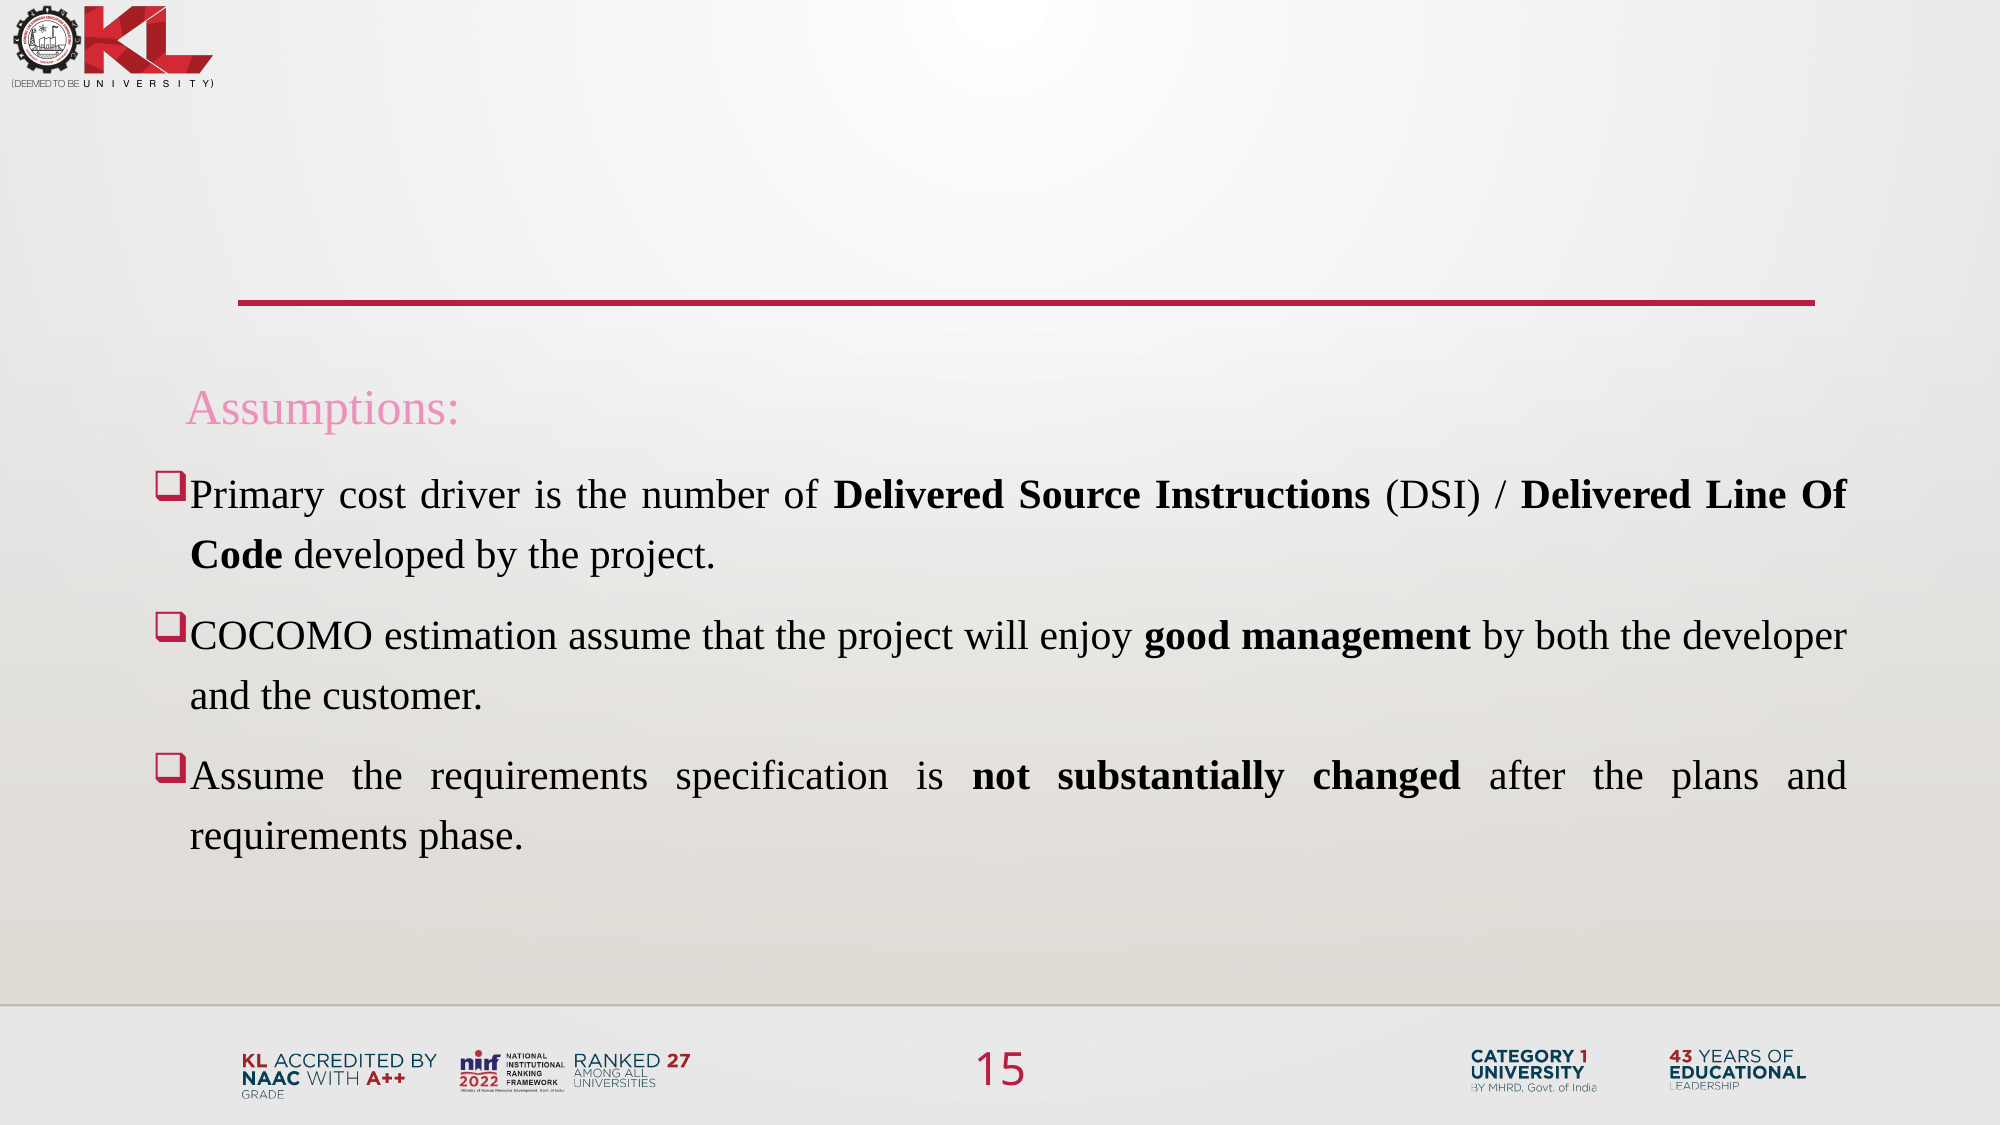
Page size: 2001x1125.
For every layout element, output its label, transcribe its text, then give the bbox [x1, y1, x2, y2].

slide_number 15 [933, 1031, 1067, 1115]
picture [1447, 1045, 1814, 1101]
picture [238, 1045, 716, 1103]
list Assumptions: Primary cost driver is the number of Delivered Source Instructions (DSI) / Delivered Line Of Code developed by the project. COCOMO estimation assume that the project will enjoy good management by both the developer and the customer. Assume the requirements specification is not substantially changed after the plans and requirements phase. [137, 344, 1863, 965]
picture [12, 5, 213, 88]
